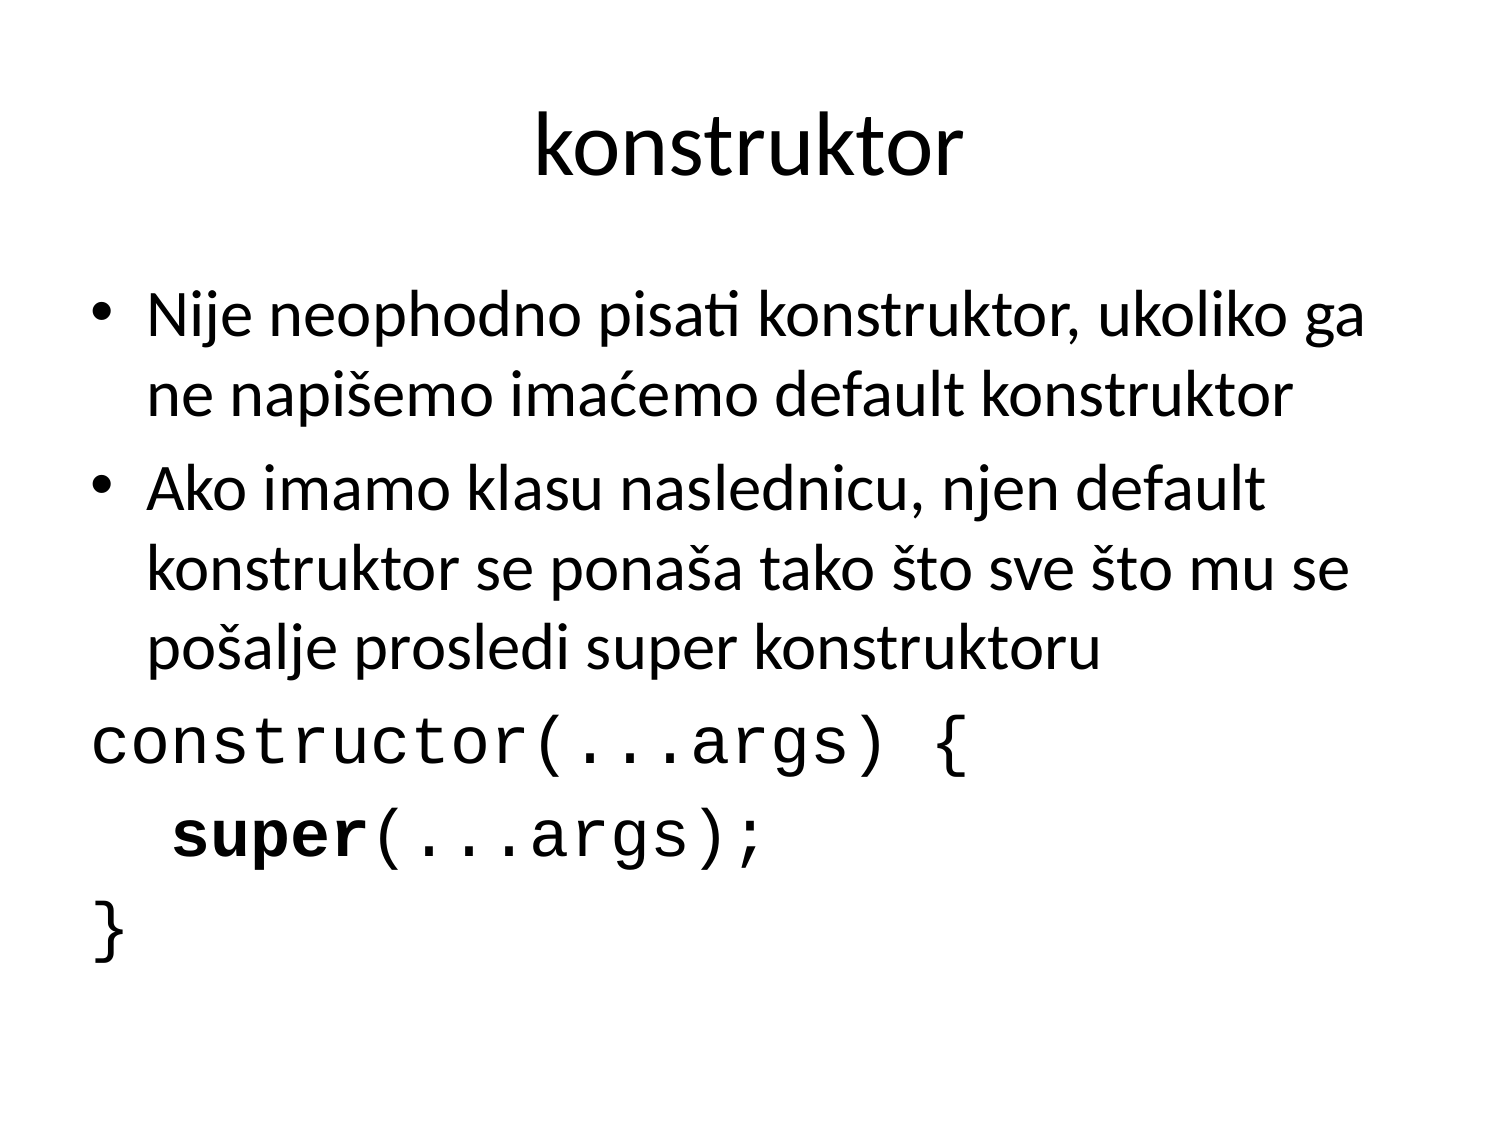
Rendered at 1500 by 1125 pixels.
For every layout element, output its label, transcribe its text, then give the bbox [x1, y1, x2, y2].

list Nije neophodno pisati konstruktor, ukoliko ga ne napišemo imaćemo default konstruktor Ako imamo klasu naslednicu, njen default konstruktor se ponaša tako što sve što mu se pošalje prosledi super konstruktoru constructor(...args) { super(...args); } [75, 262, 1425, 1005]
title konstruktor [75, 45, 1425, 233]
